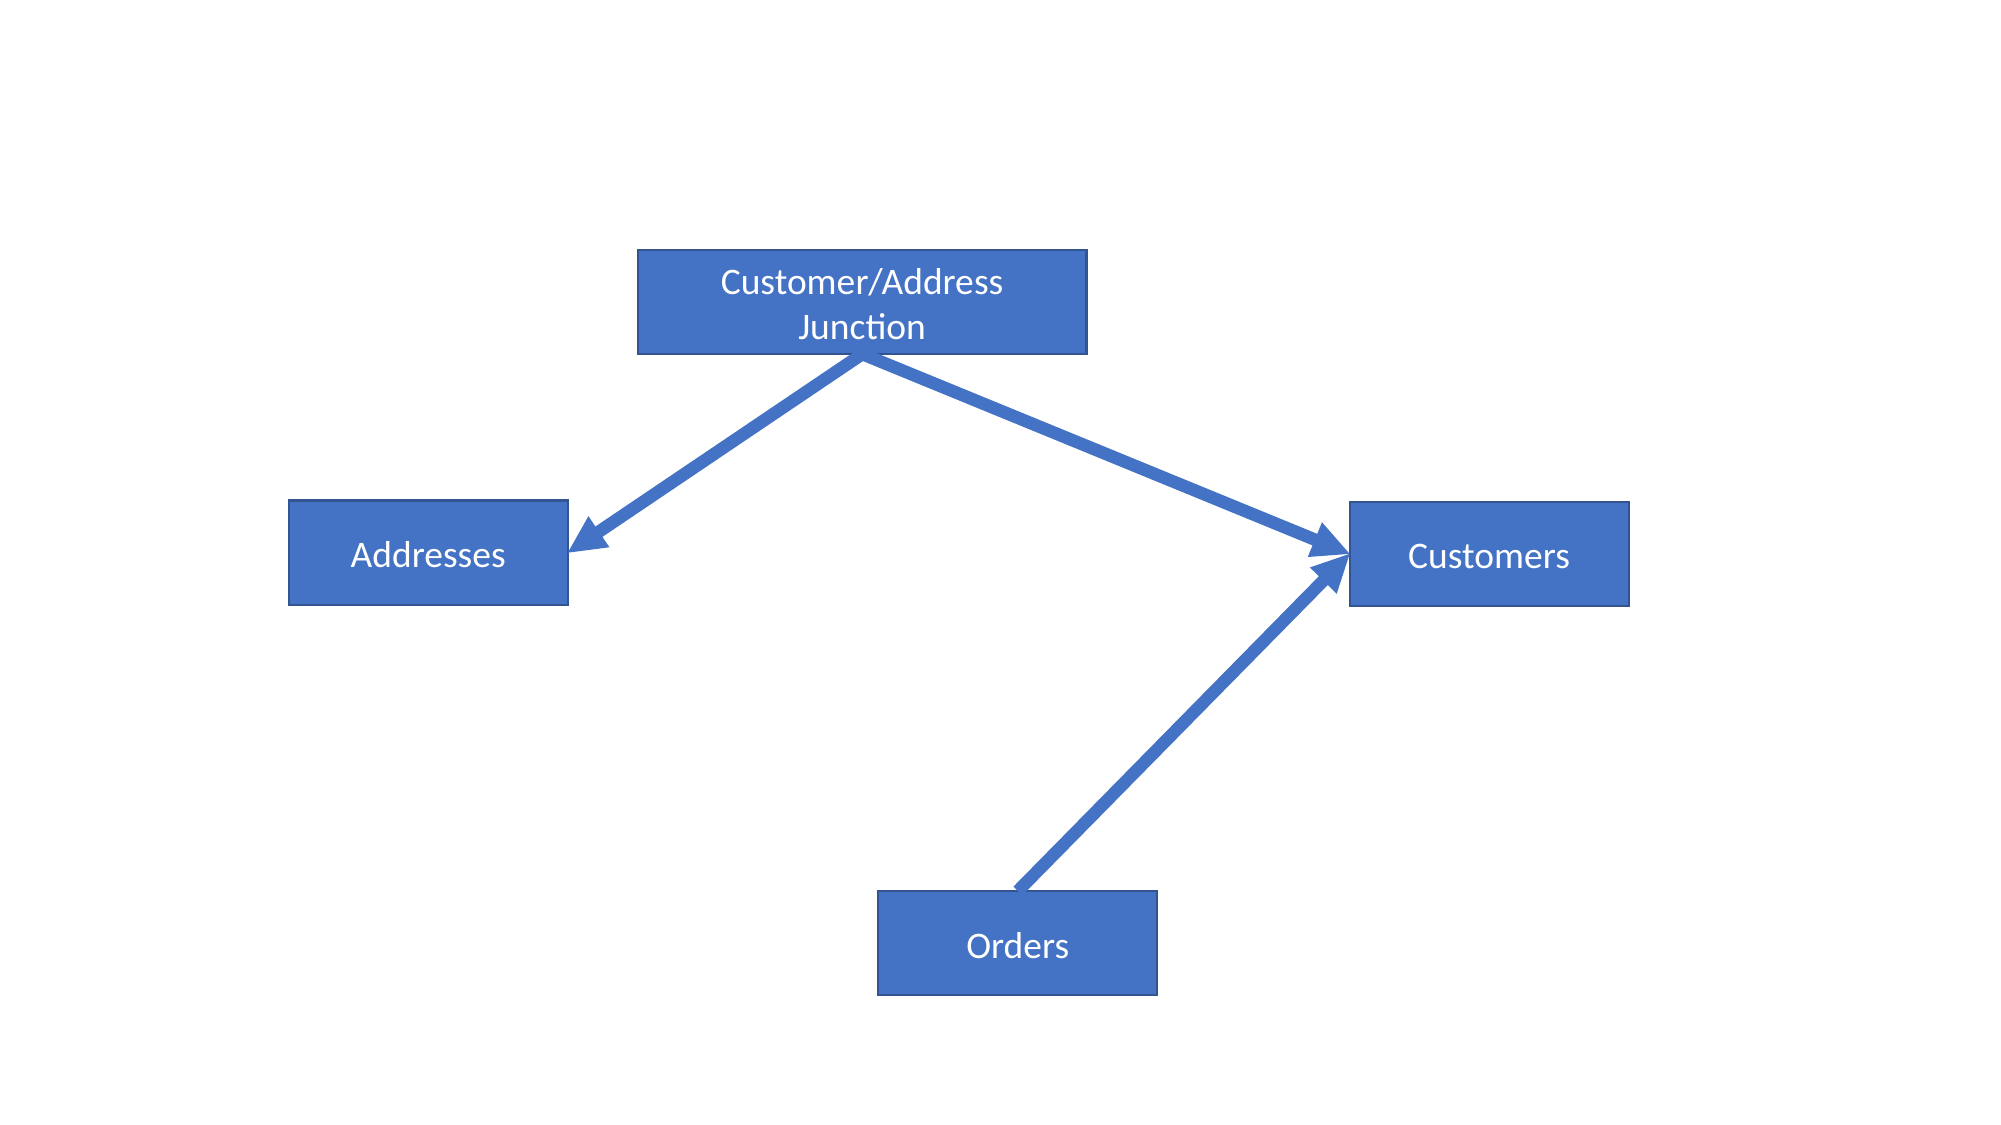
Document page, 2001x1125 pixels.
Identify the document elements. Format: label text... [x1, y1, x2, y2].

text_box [1017, 553, 1350, 892]
text_box Orders [877, 890, 1158, 996]
text_box Customer/Address Junction [637, 249, 1088, 354]
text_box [862, 354, 1350, 554]
text_box Customers [1350, 501, 1630, 607]
text_box Addresses [288, 499, 569, 606]
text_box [567, 354, 863, 553]
